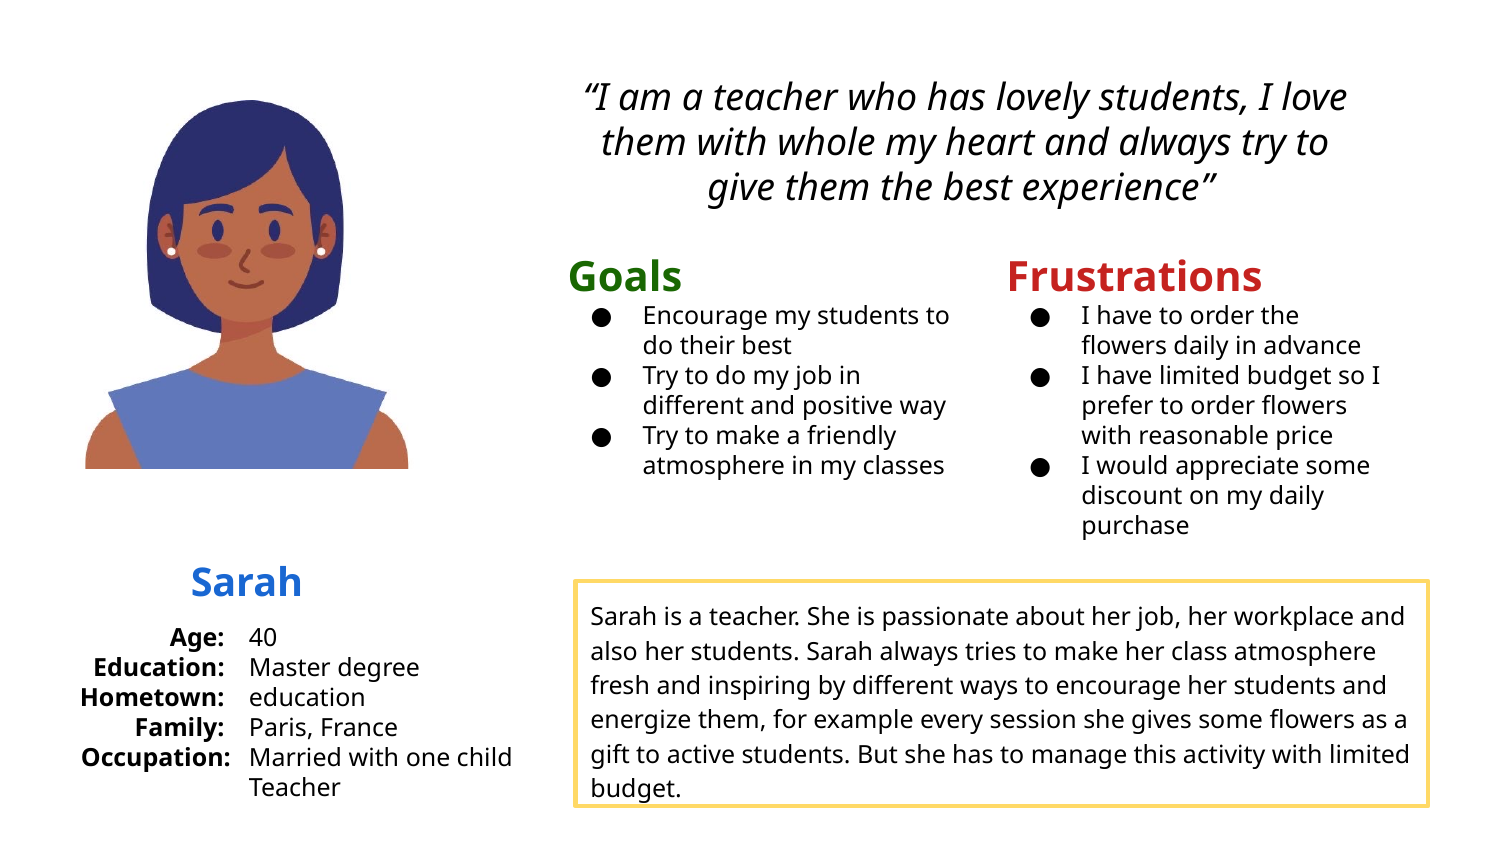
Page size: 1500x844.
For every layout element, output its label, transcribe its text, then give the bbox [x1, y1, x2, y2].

text_box 40 Master degree education Paris, France Married with one child Teacher [233, 606, 553, 844]
text_box Goals Encourage my students to do their best Try to do my job in different and positive way Try to make a friendly atmosphere in my classes [552, 235, 967, 553]
text_box Sarah [20, 541, 474, 606]
text_box Frustrations I have to order the flowers daily in advance I have limited budget so I prefer to order flowers with reasonable price I would appreciate some discount on my daily purchase [991, 235, 1406, 553]
picture [62, 100, 431, 469]
text_box Sarah is a teacher. She is passionate about her job, her workplace and also her students. Sarah always tries to make her class atmosphere fresh and inspiring by different ways to encourage her students and energize them, for example every session she gives some flowers as a gift to active students. But she has to manage this activity with limited budget. [575, 581, 1428, 806]
text_box Age: Education: Hometown: Family: Occupation: [0, 606, 233, 806]
text_box “I am a teacher who has lovely students, I love them with whole my heart and always try to give them the best experience” [552, 65, 1379, 215]
